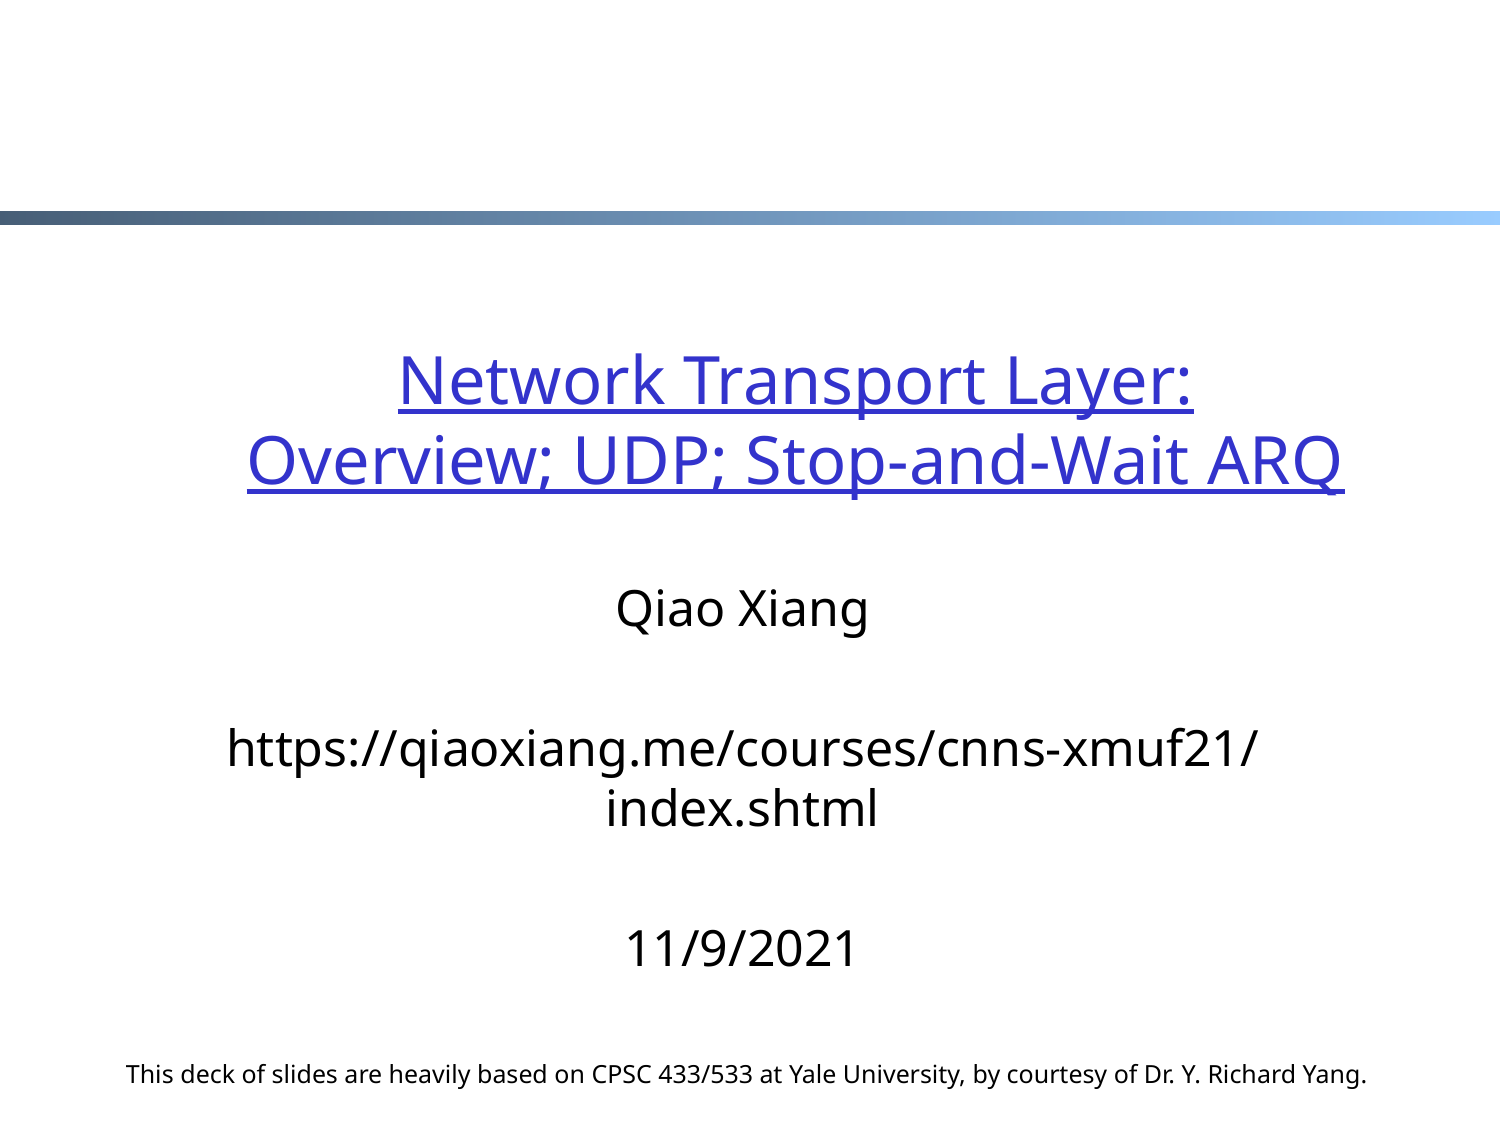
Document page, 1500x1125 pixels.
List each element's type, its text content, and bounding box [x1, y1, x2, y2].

text_box This deck of slides are heavily based on CPSC 433/533 at Yale University, by courtesy of Dr. Y. Richard Yang. [111, 1051, 1391, 1096]
text_box Qiao Xiang https://qiaoxiang.me/courses/cnns-xmuf21/index.shtml 11/9/2021 [167, 568, 1318, 857]
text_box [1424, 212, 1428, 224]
title Network Transport Layer: Overview; UDP; Stop-and-Wait ARQ [129, 296, 1463, 538]
